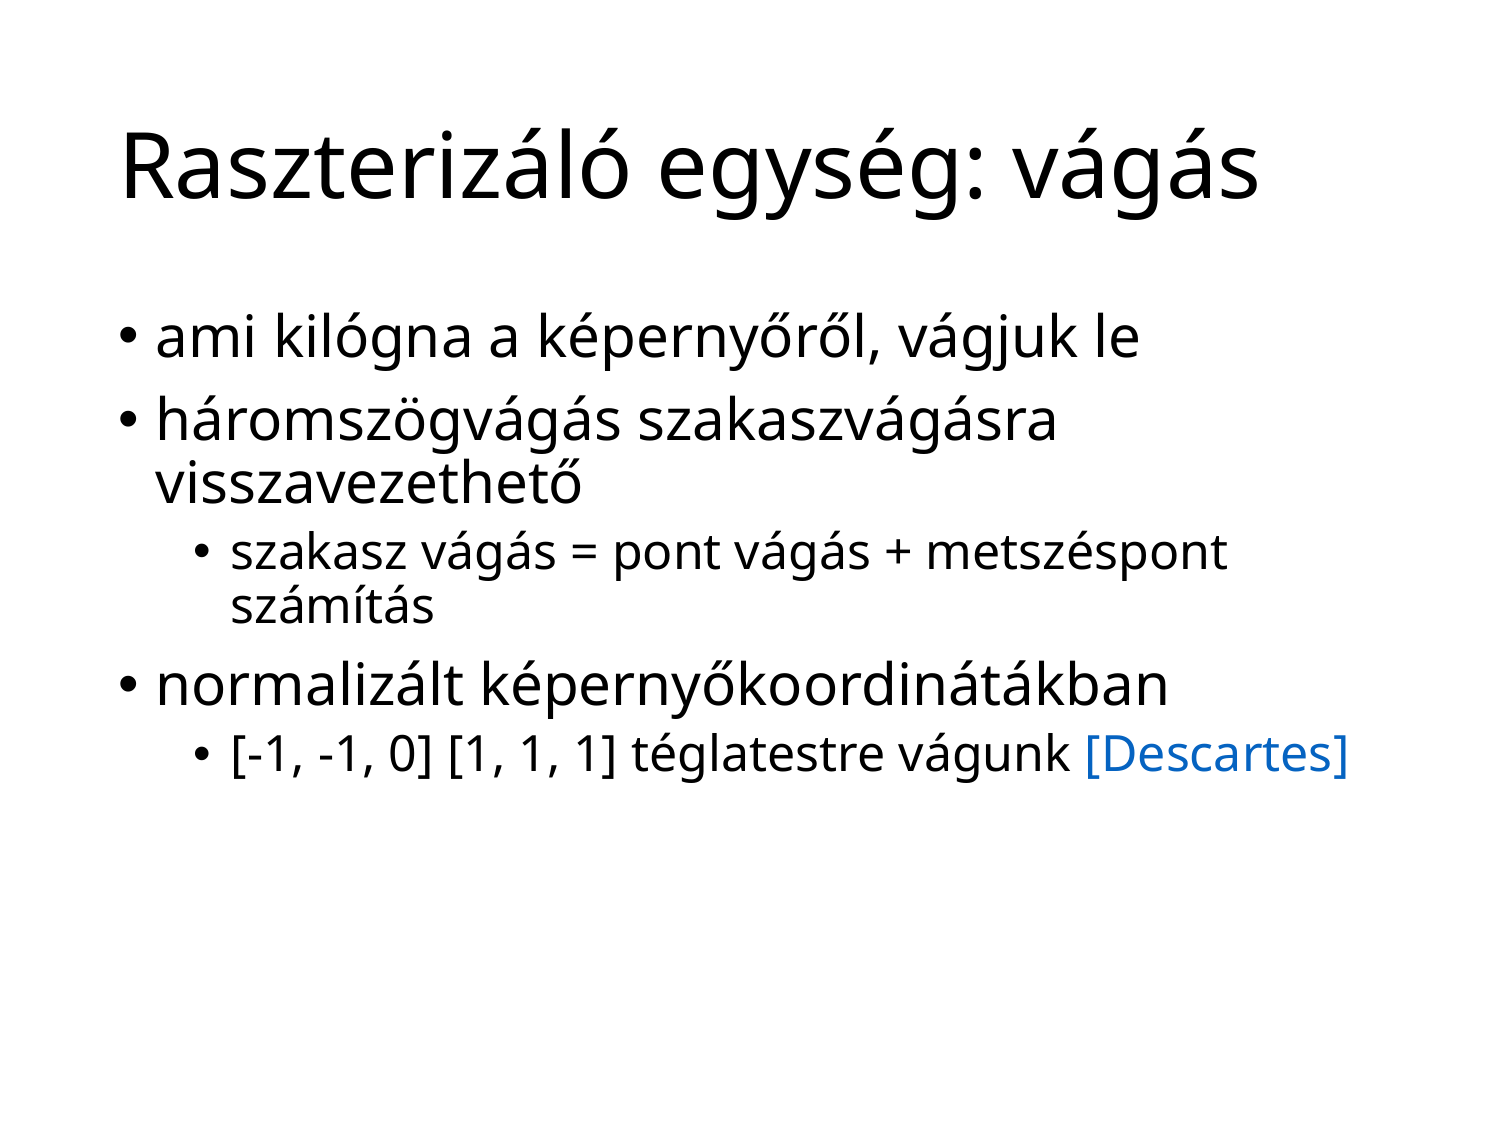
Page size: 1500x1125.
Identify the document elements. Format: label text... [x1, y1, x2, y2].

title Raszterizáló egység: vágás [103, 59, 1397, 278]
list ami kilógna a képernyőről, vágjuk le háromszögvágás szakaszvágásra visszavezethető szakasz vágás = pont vágás + metszéspont számítás normalizált képernyőkoordinátákban [-1, -1, 0] [1, 1, 1] téglatestre vágunk [Descartes] [103, 299, 1397, 1114]
